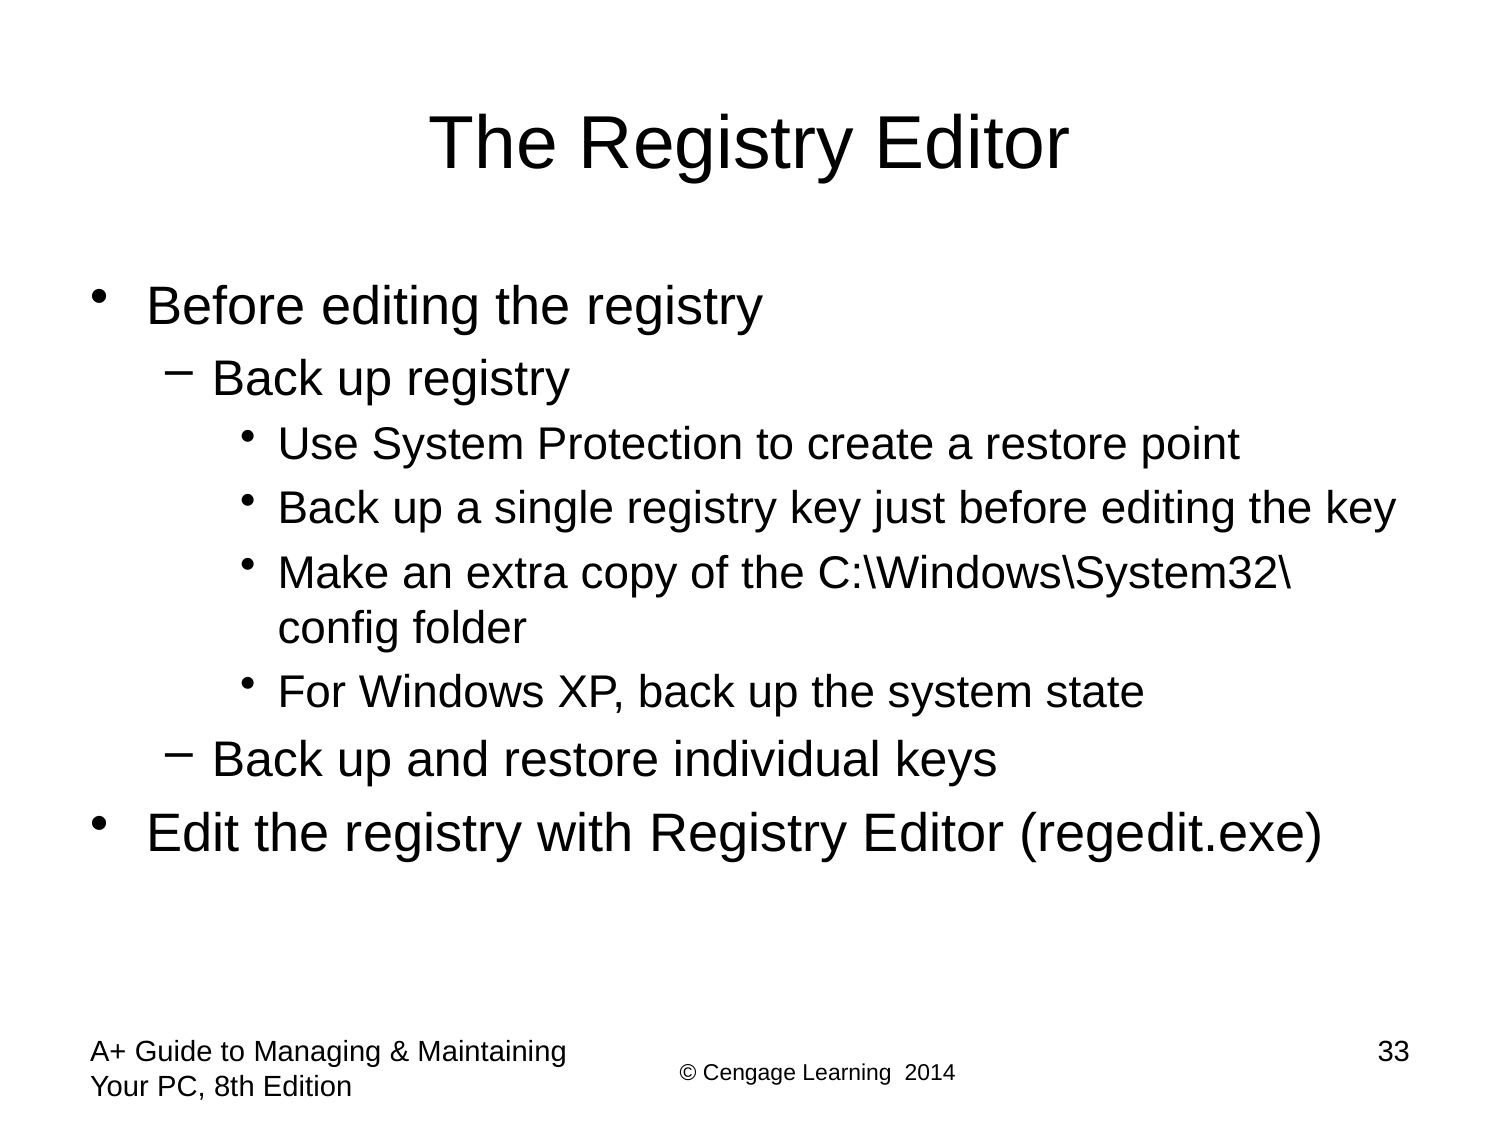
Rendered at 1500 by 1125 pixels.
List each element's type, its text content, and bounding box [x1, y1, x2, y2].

title The Registry Editor [75, 45, 1425, 233]
footer A+ Guide to Managing & Maintaining Your PC, 8th Edition [74, 1024, 638, 1103]
slide_number 33 [1074, 1024, 1426, 1103]
list Before editing the registry Back up registry Use System Protection to create a restore point Back up a single registry key just before editing the key Make an extra copy of the C:\Windows\System32\config folder For Windows XP, back up the system state Back up and restore individual keys Edit the registry with Registry Editor (regedit.exe) [75, 262, 1425, 1005]
